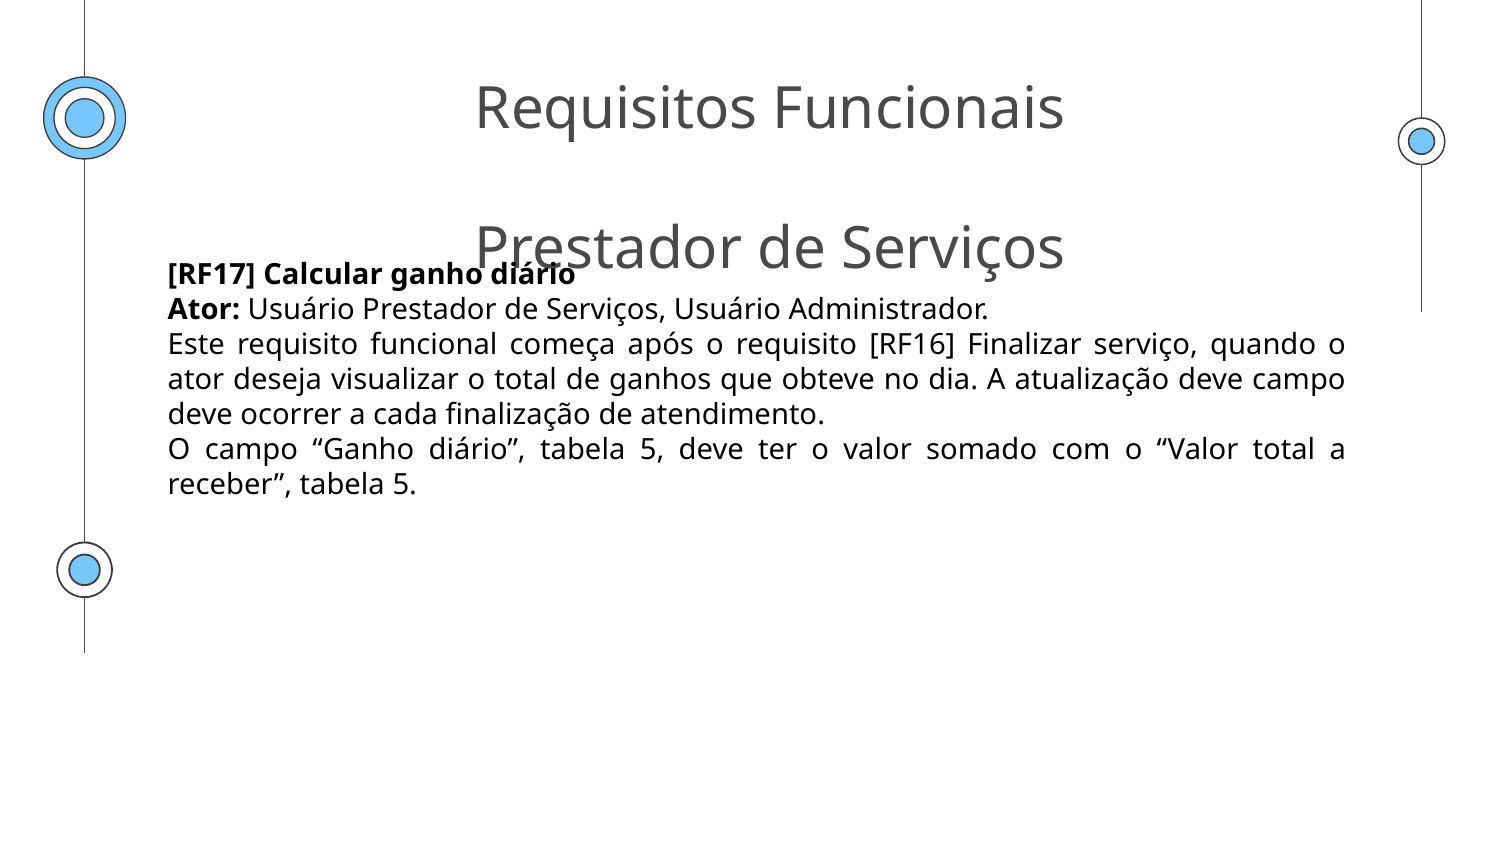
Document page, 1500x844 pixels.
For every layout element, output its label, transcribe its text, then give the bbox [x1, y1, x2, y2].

title Requisitos Funcionais Prestador de Serviços [458, 55, 1082, 150]
text_box [RF17] Calcular ganho diário Ator: Usuário Prestador de Serviços, Usuário Administrador. Este requisito funcional começa após o requisito [RF16] Finalizar serviço, quando o ator deseja visualizar o total de ganhos que obteve no dia. A atualização deve campo deve ocorrer a cada finalização de atendimento. O campo “Ganho diário”, tabela 5, deve ter o valor somado com o “Valor total a receber”, tabela 5. [153, 248, 1363, 508]
